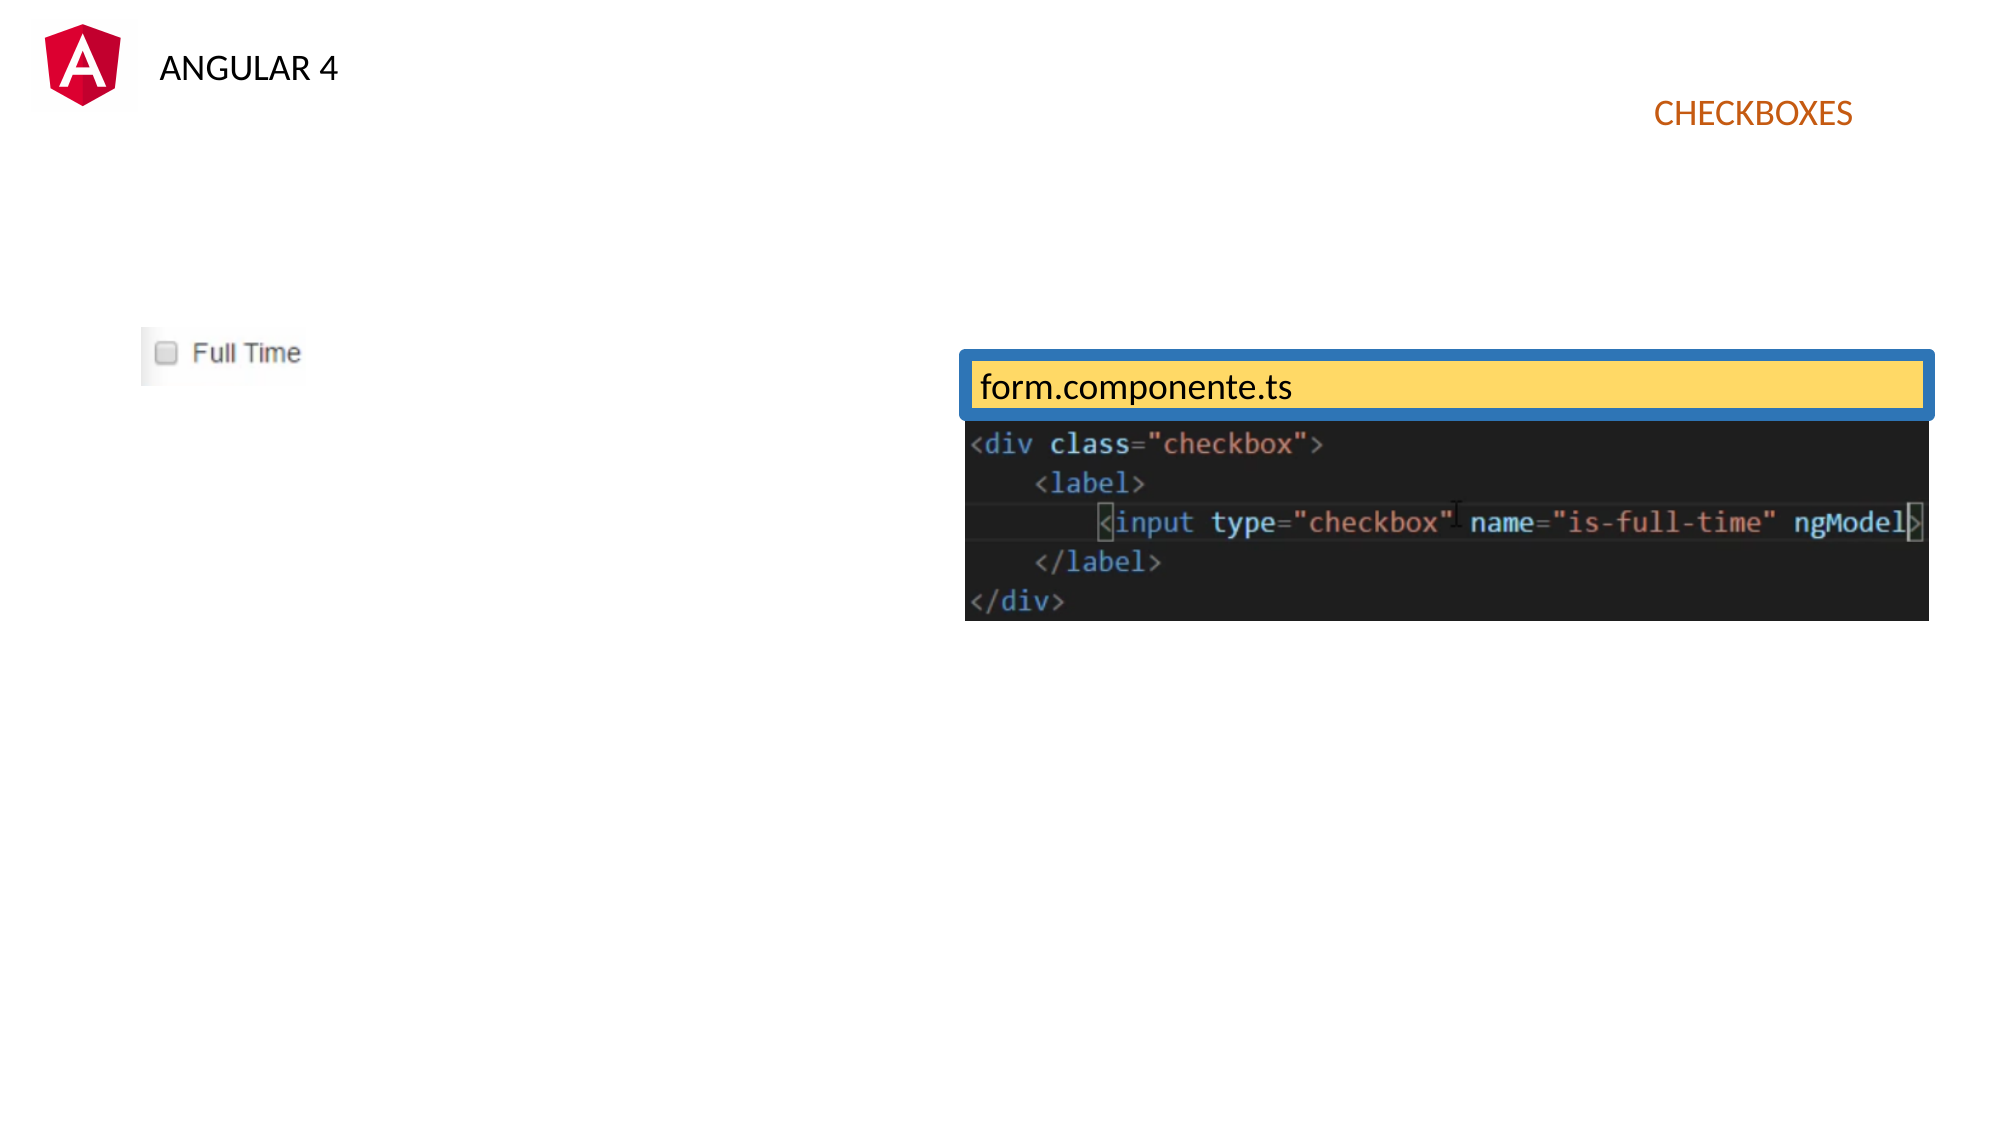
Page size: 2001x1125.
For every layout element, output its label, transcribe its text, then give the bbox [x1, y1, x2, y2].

text_box CHECKBOXES [1639, 57, 1870, 141]
picture [141, 327, 306, 386]
picture [965, 418, 1929, 621]
text_box form.componente.ts [965, 354, 1929, 415]
picture [31, 19, 138, 112]
